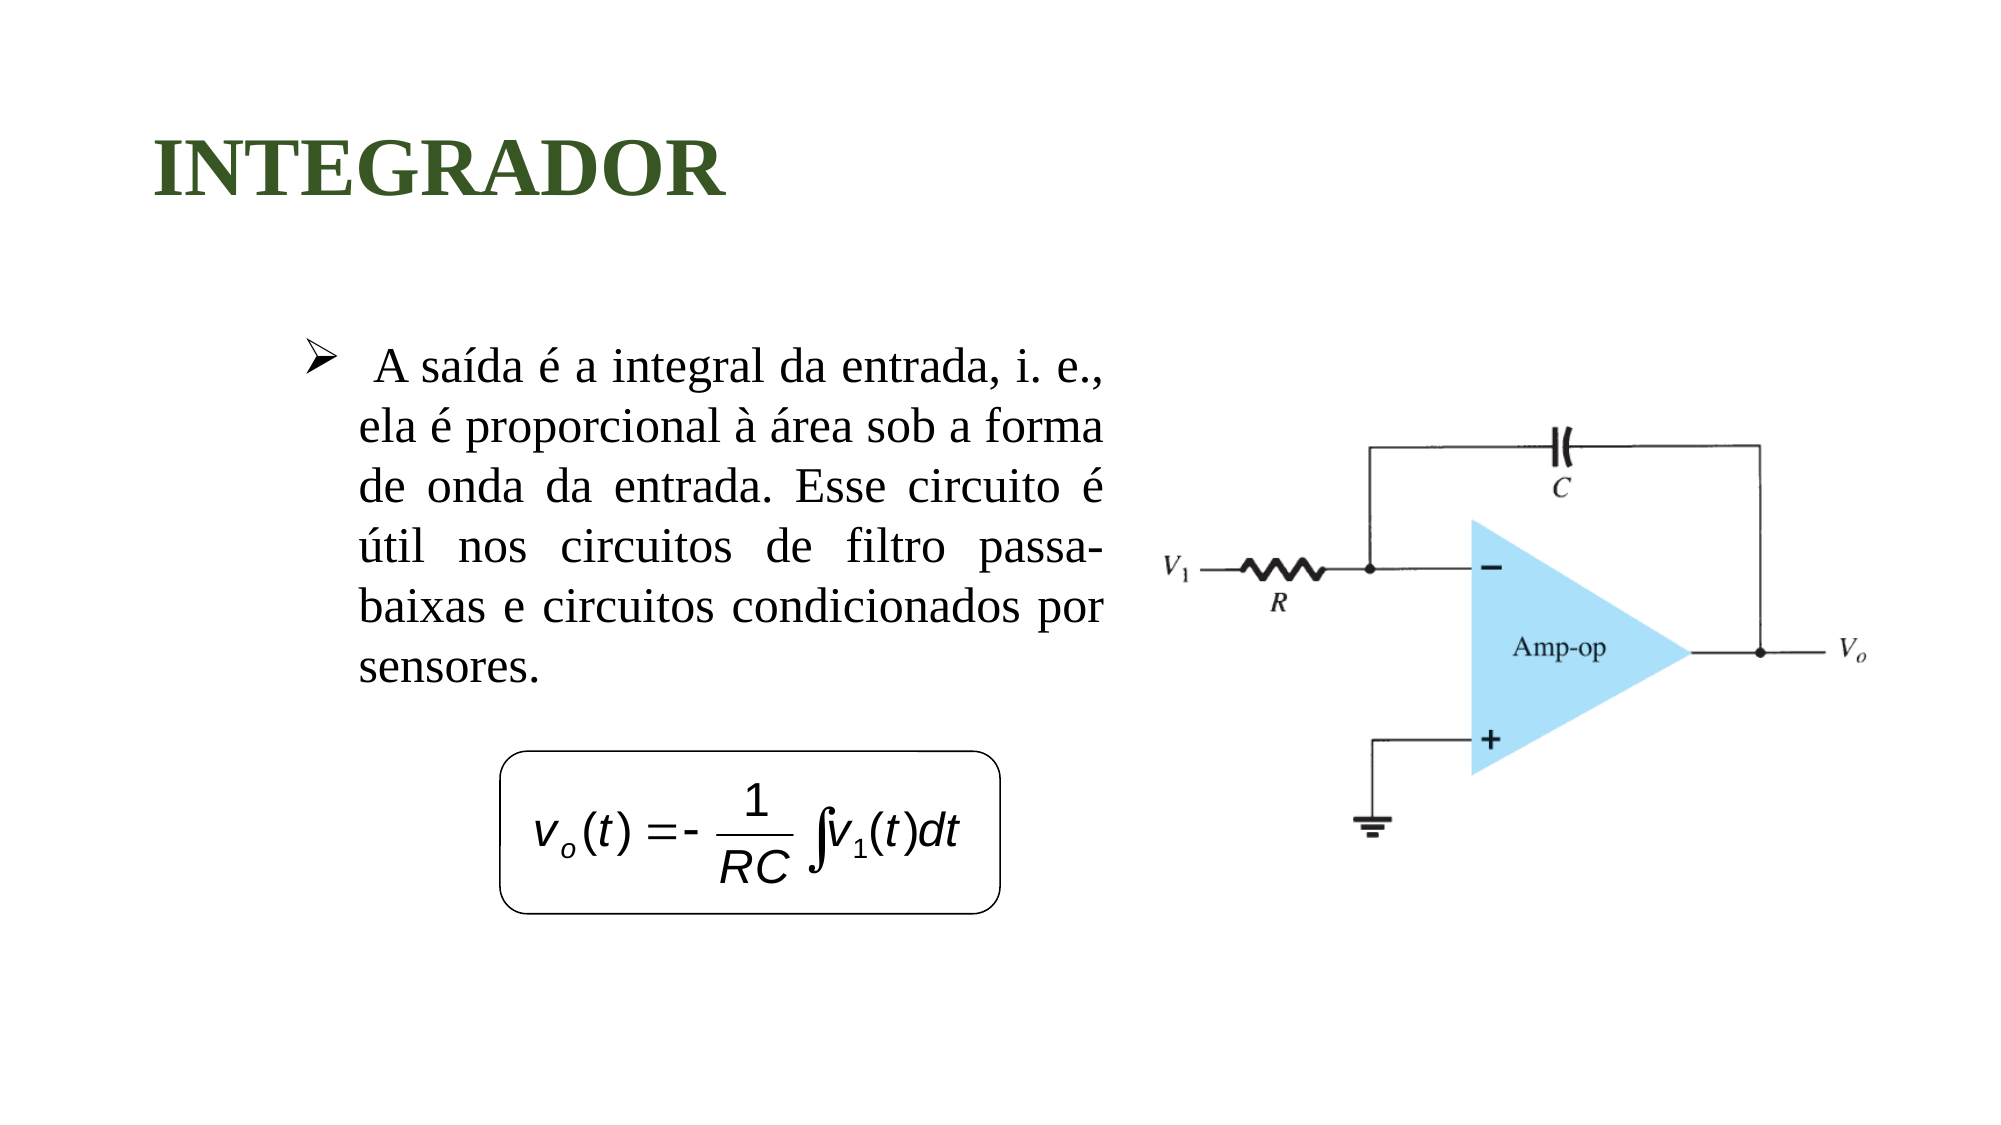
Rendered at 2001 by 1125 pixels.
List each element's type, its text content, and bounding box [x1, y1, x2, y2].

title integrador [137, 59, 1948, 278]
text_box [499, 751, 1001, 914]
text_box A saída é a integral da entrada, i. e., ela é proporcional à área sob a forma de onda da entrada. Esse circuito é útil nos circuitos de filtro passa-baixas e circuitos condicionados por sensores. [287, 324, 1120, 700]
picture [1156, 421, 1872, 845]
